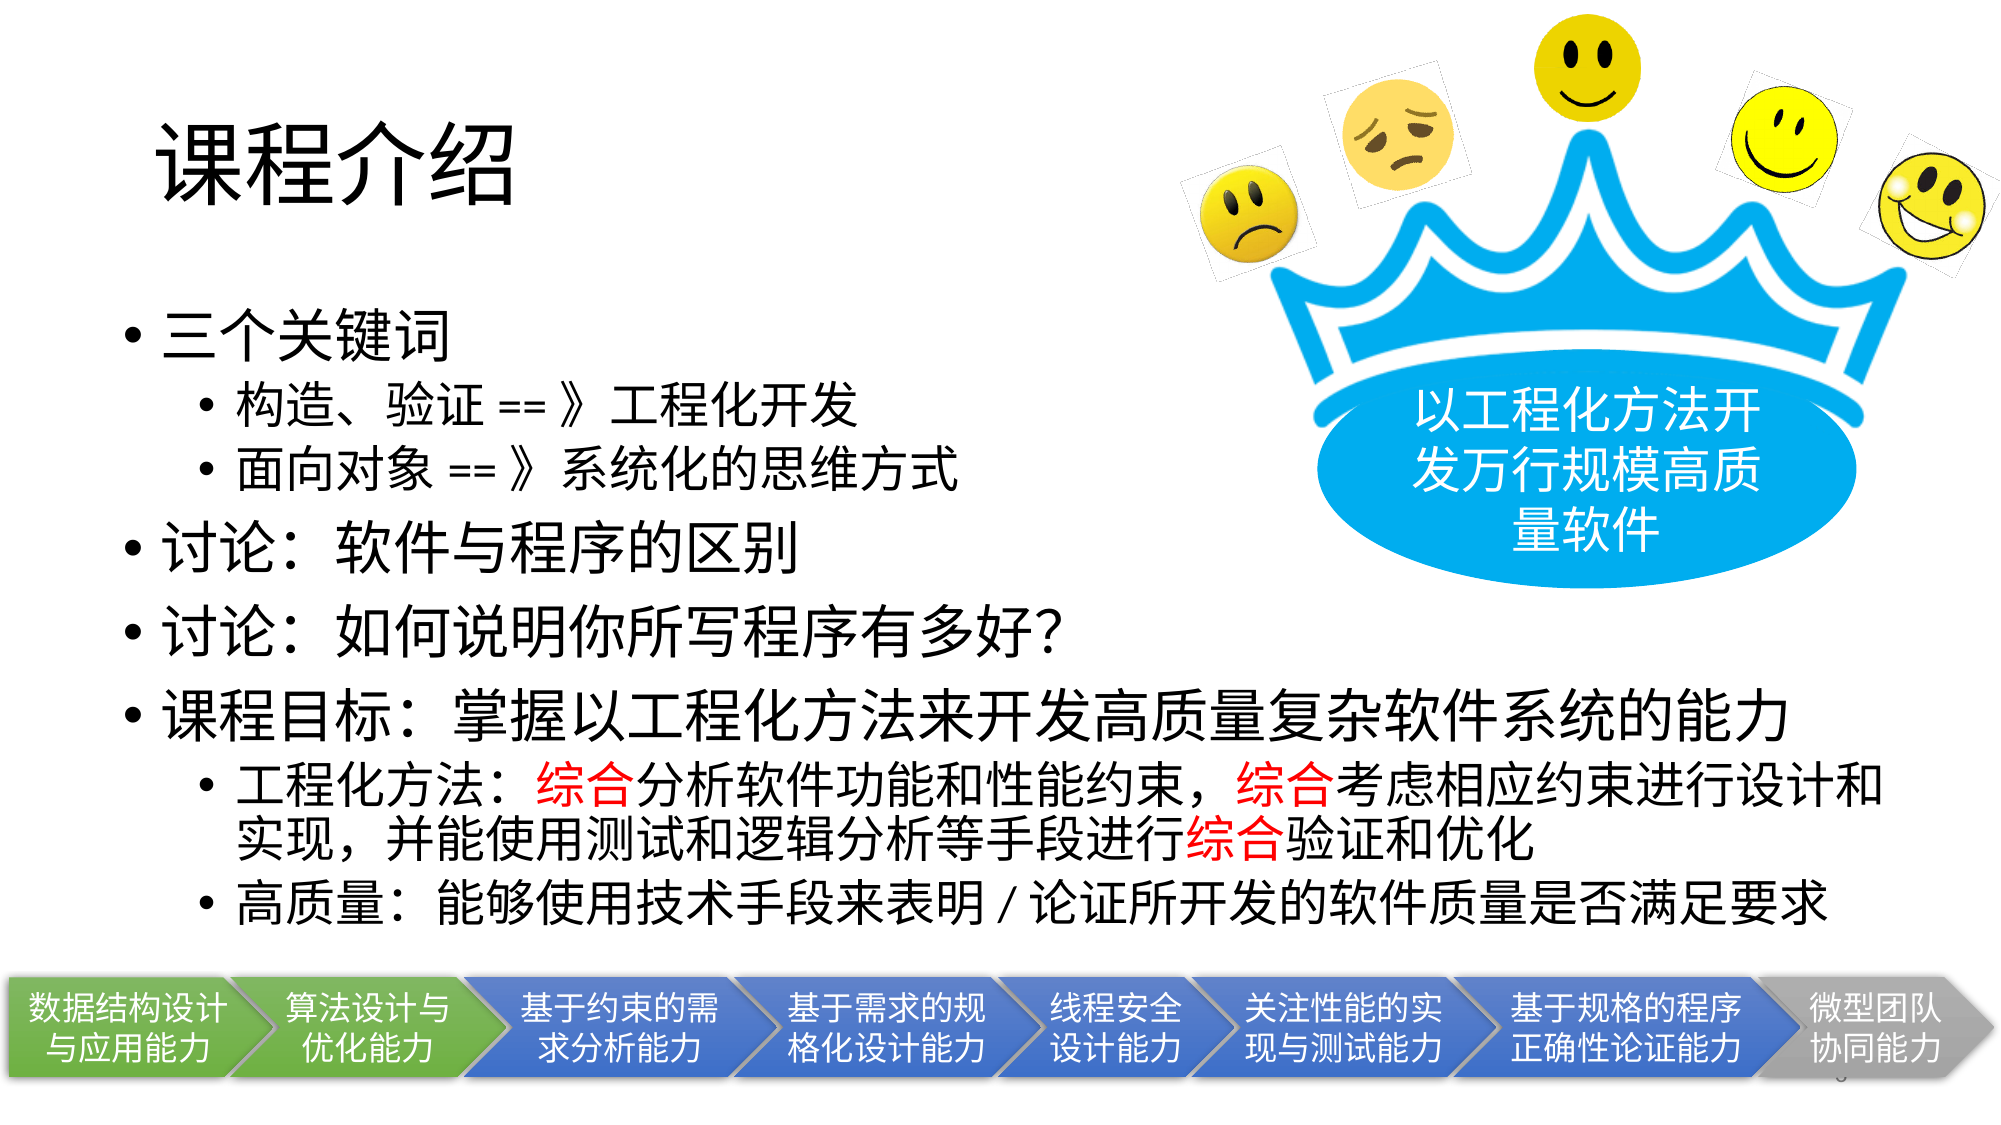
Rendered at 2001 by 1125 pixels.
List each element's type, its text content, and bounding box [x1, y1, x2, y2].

text_box 基于需求的规格化设计能力 [733, 977, 1034, 1078]
title 课程介绍 [137, 59, 1193, 278]
picture [1338, 75, 1457, 194]
picture [1730, 85, 1838, 193]
picture [1181, 178, 1193, 214]
slide_number 3 [1412, 1042, 1863, 1103]
text_box 线程安全设计能力 [997, 977, 1227, 1078]
list 三个关键词 构造、验证==》工程化开发 面向对象==》系统化的思维方式 讨论：软件与程序的区别 讨论：如何说明你所写程序有多好？ 课程目标：掌握以工程化方法来开发高质量复杂软件系统的能力 工程化方法：综合分析软件功能和性能约束，综合考虑相应约束进行设计和实现，并能使用测试和逻辑分析等手段进行综合验证和优化 高质量：能够使用技术手段来表明/论证所开发的软件质量是否满足要求 [108, 299, 1922, 973]
text_box 微型团队协同能力 [1757, 977, 1995, 1078]
text_box 基于约束的需求分析能力 [463, 977, 770, 1078]
text_box 数据结构设计与应用能力 [9, 977, 266, 1078]
text_box 基于规格的程序正确性论证能力 [1453, 977, 1794, 1042]
text_box 算法设计与优化能力 [230, 977, 500, 1078]
picture [1534, 14, 1641, 122]
picture [1195, 160, 1302, 267]
picture [1878, 152, 2000, 259]
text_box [1193, 22, 1975, 588]
text_box 关注性能的实现与测试能力 [1191, 977, 1489, 1078]
